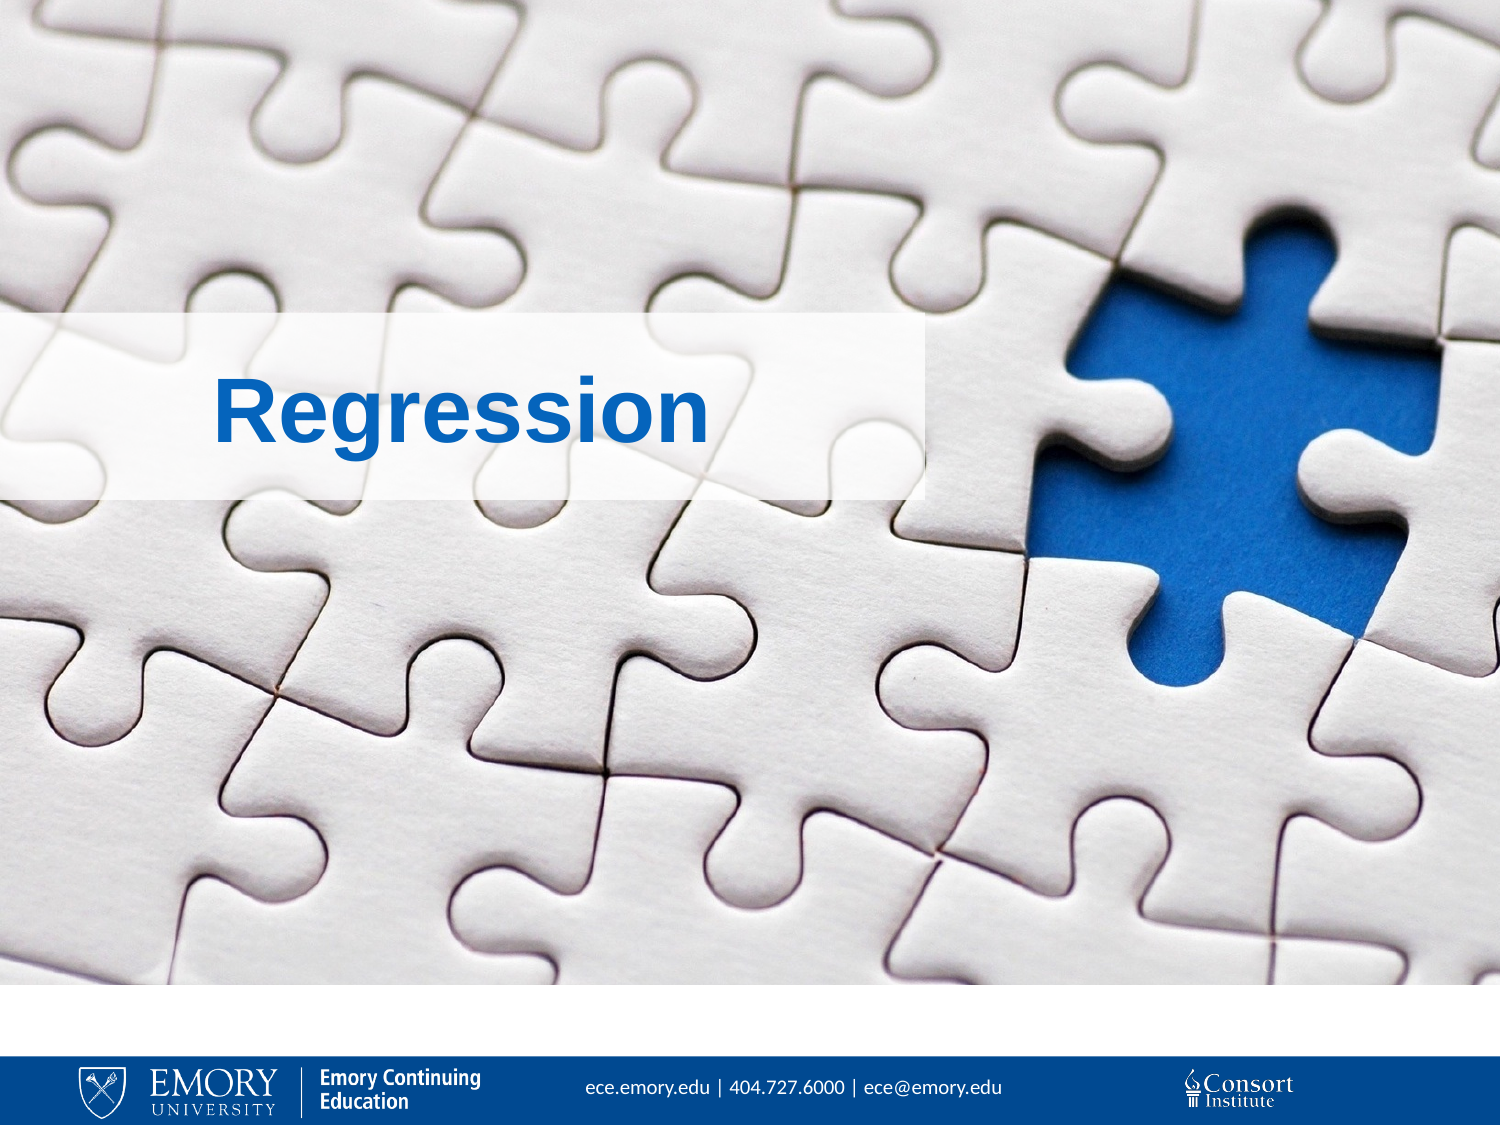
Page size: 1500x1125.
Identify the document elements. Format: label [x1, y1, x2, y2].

picture [75, 1056, 513, 1125]
picture [0, 0, 1500, 985]
picture [1185, 1068, 1294, 1107]
